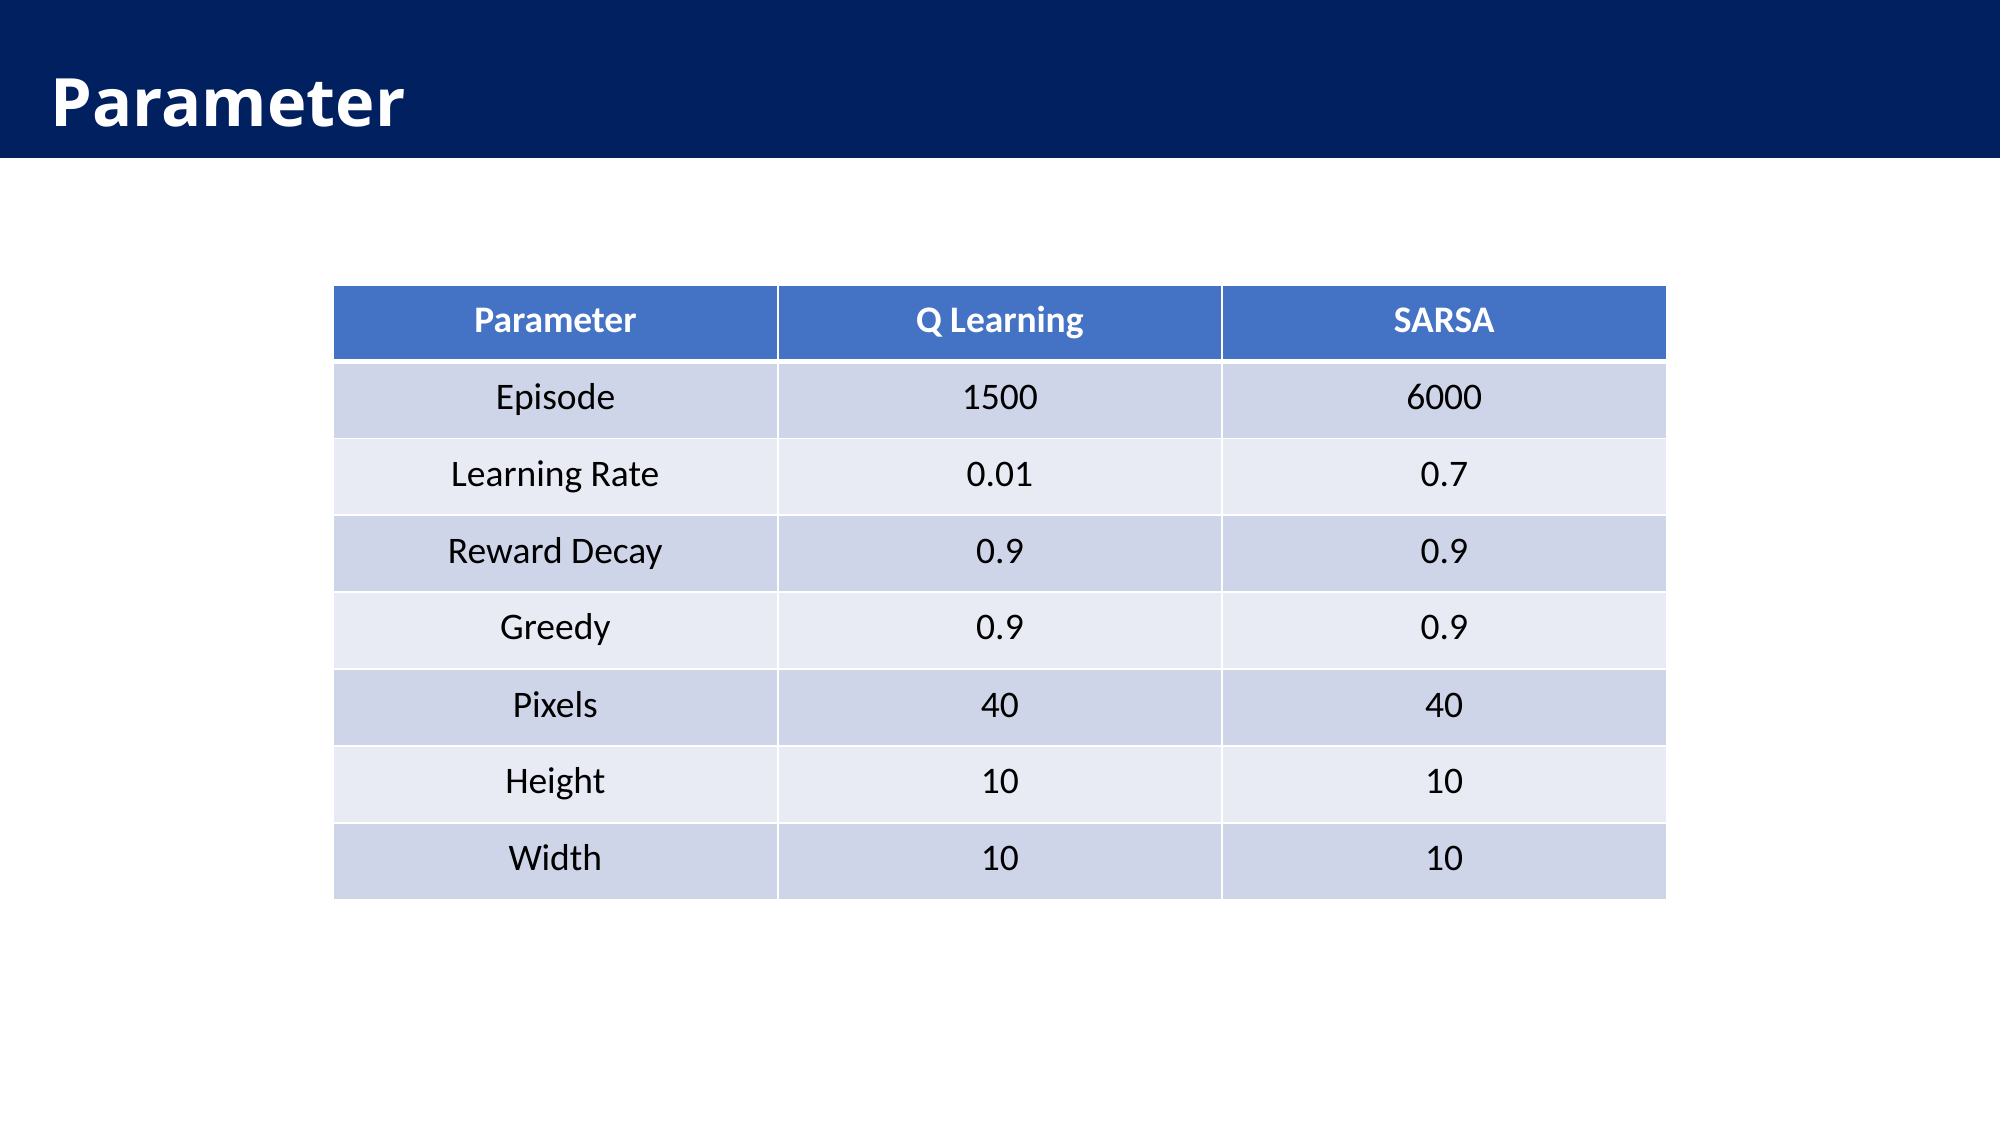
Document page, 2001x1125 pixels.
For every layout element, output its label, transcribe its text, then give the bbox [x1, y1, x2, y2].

table_cell 1500 [779, 364, 1221, 438]
table_cell 40 [779, 670, 1221, 745]
table_cell Pixels [334, 670, 777, 745]
table_cell 6000 [1223, 364, 1666, 438]
table_cell 0.9 [779, 593, 1221, 668]
table_cell Height [334, 747, 777, 822]
table_cell 0.01 [779, 439, 1221, 514]
table_cell 10 [779, 747, 1221, 822]
table_cell Learning Rate [334, 439, 777, 514]
table_cell Episode [334, 364, 777, 438]
table_cell 0.9 [1223, 593, 1666, 668]
table_header Parameter [334, 286, 777, 359]
table_cell 10 [1223, 824, 1666, 899]
table_cell 0.9 [779, 516, 1221, 591]
table_header SARSA [1223, 286, 1666, 359]
table_cell 0.7 [1223, 439, 1666, 514]
table_cell Width [334, 824, 777, 899]
text_box Parameter [35, 12, 1547, 147]
text_box [0, 0, 2000, 159]
table_cell 0.9 [1223, 516, 1666, 591]
table_cell Reward Decay [334, 516, 777, 591]
table_header Q Learning [779, 286, 1221, 359]
table_cell 10 [779, 824, 1221, 899]
table_cell Greedy [334, 593, 777, 668]
table_cell 10 [1223, 747, 1666, 822]
table_cell 40 [1223, 670, 1666, 745]
